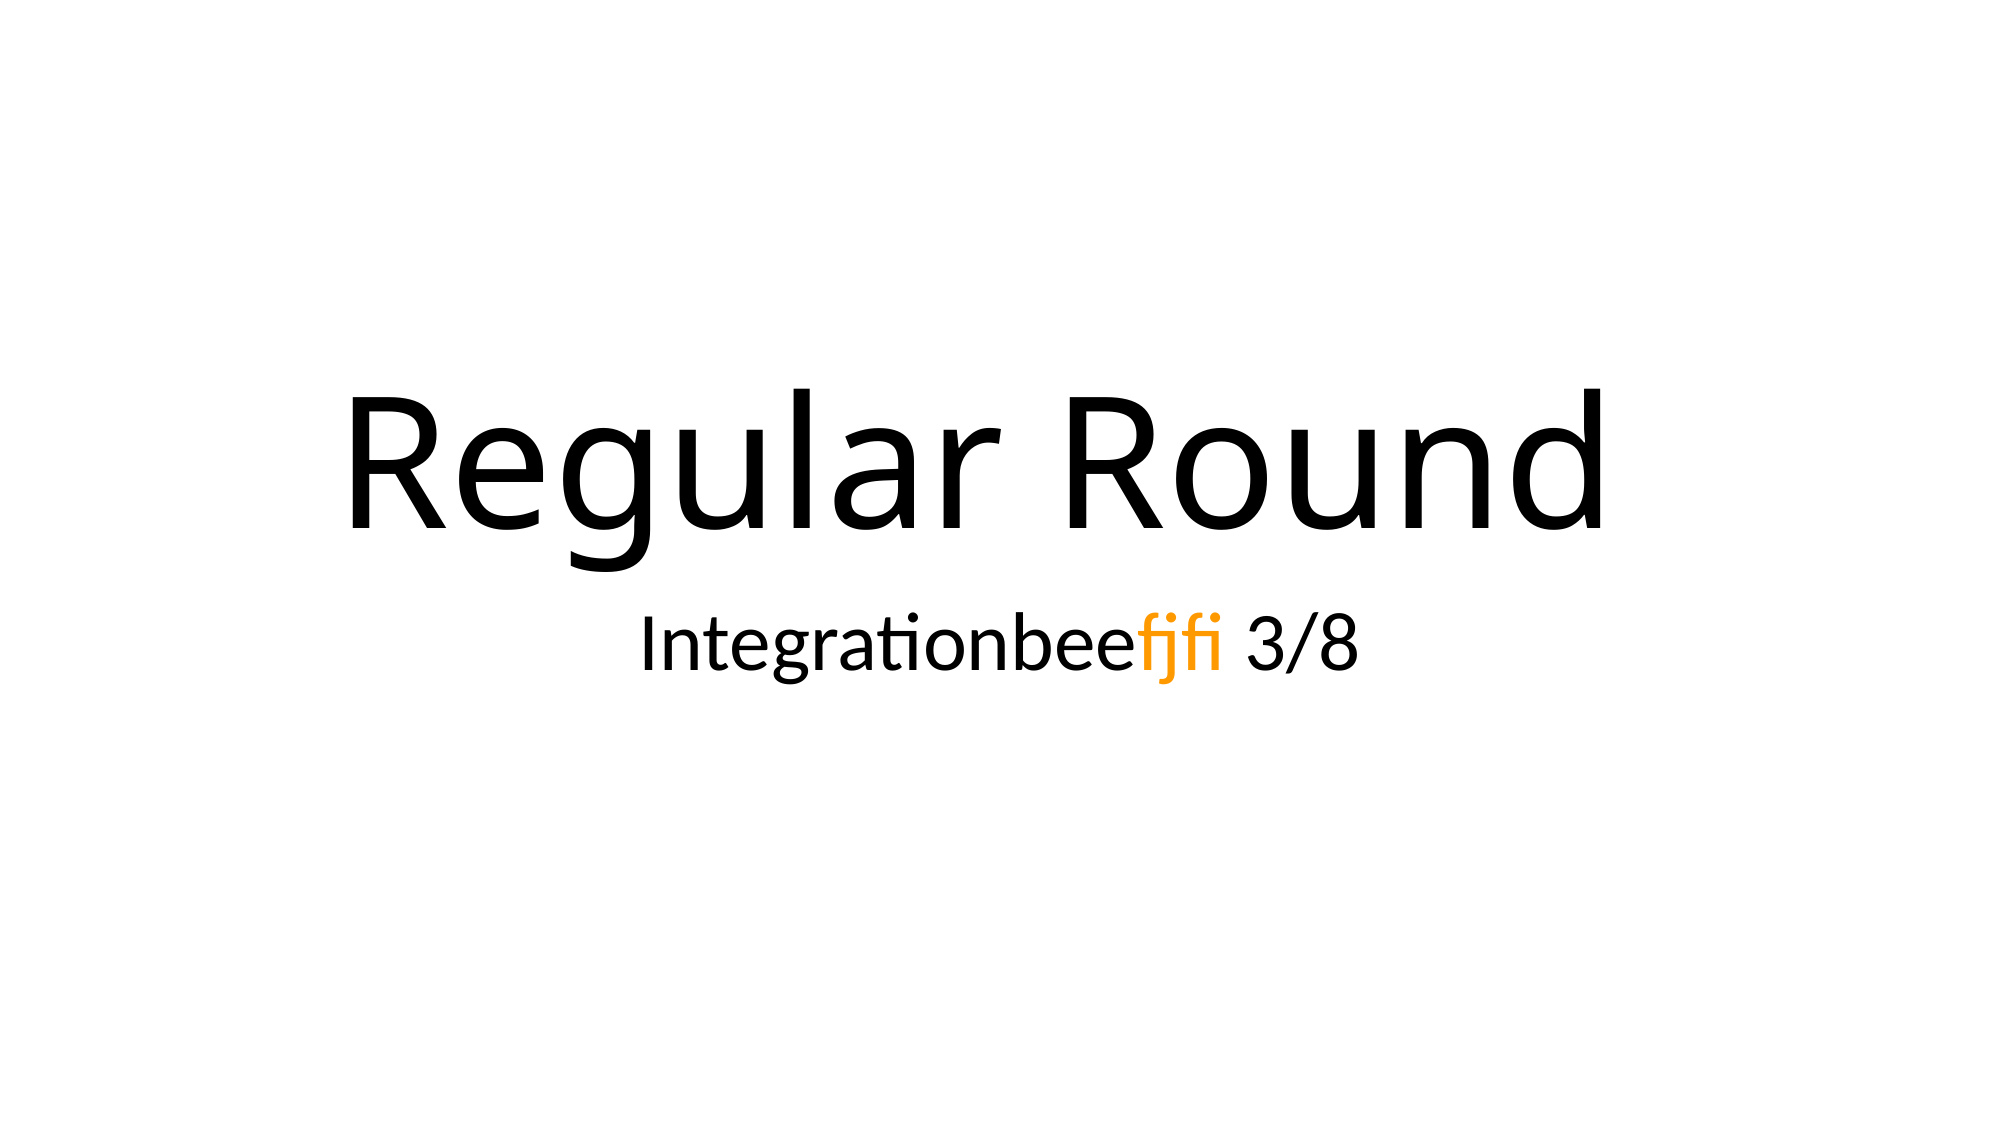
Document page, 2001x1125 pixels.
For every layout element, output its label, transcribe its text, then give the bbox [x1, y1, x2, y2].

title Regular Round [249, 184, 1750, 576]
subtitle Integrationbeefjfi 3/8 [249, 590, 1750, 863]
